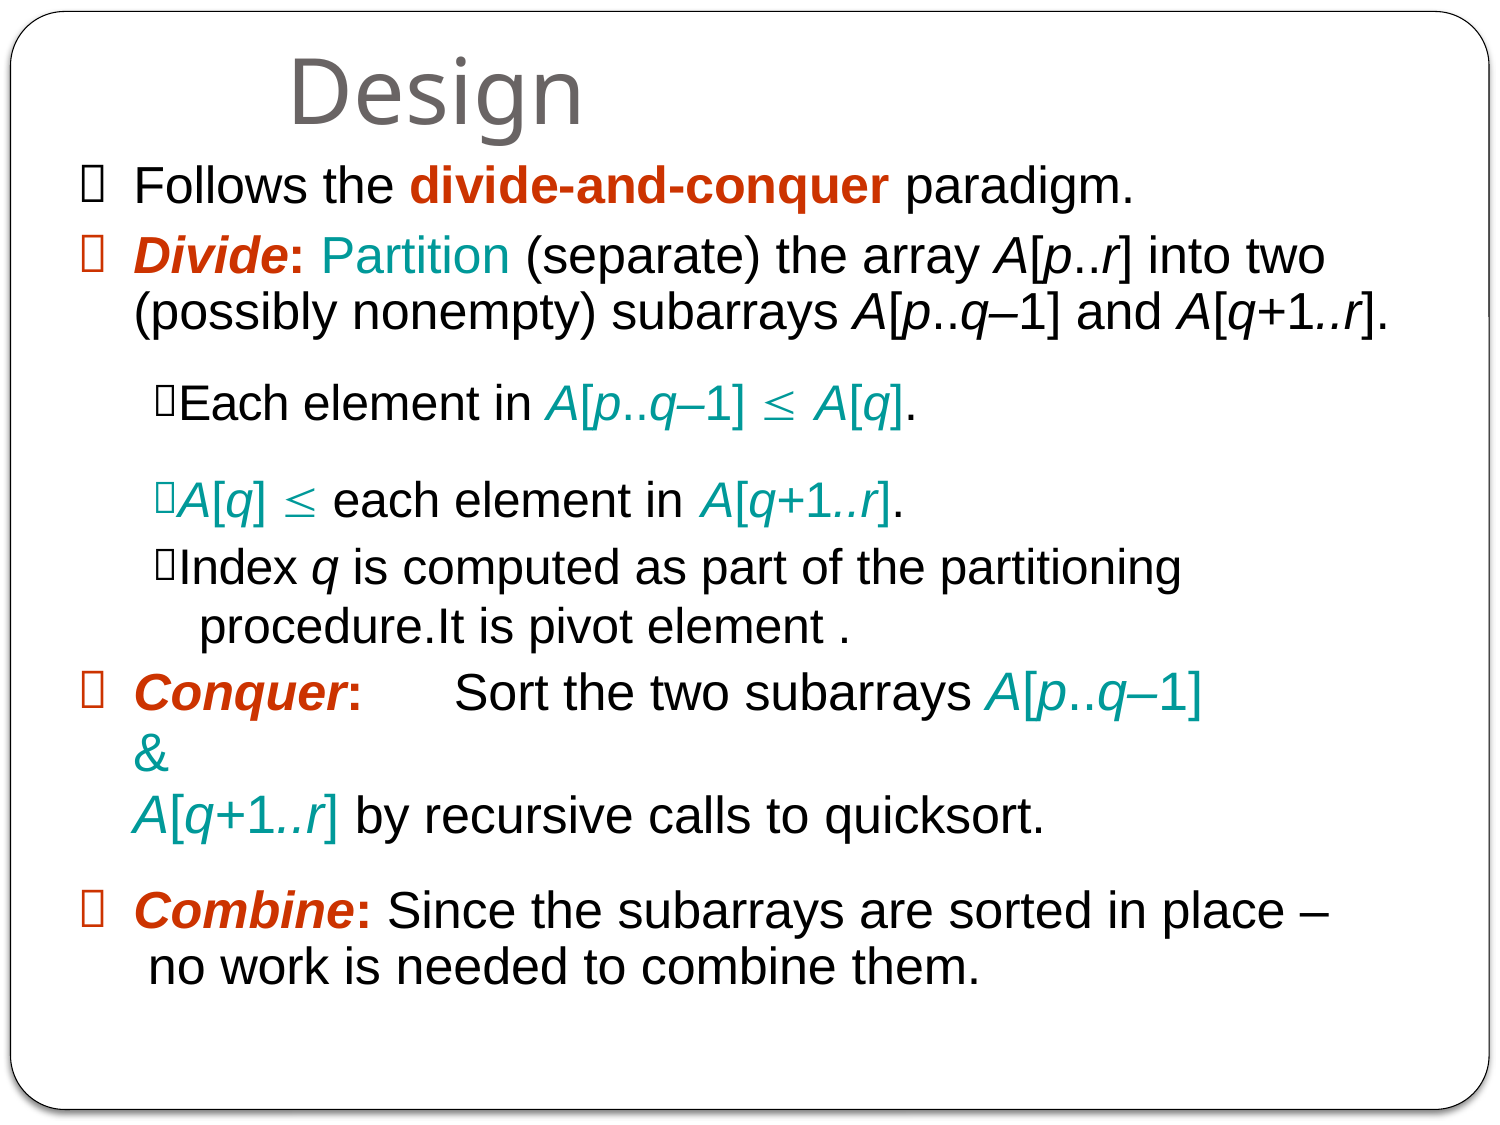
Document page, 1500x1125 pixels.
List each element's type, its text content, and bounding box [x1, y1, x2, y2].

text_box Follows the divide-and-conquer paradigm. Divide: Partition (separate) the array A[p..r] into two (possibly nonempty) subarrays A[p..q–1] and A[q+1..r]. Each element in A[p..q–1]  A[q]. A[q]  each element in A[q+1..r]. Index q is computed as part of the partitioning procedure.It is pivot element . Conquer: Sort the two subarrays A[p..q–1] & A[q+1..r] by recursive calls to quicksort. Combine: Since the subarrays are sorted in place – no work is needed to combine them. [72, 142, 1399, 996]
title Design [284, 0, 736, 142]
